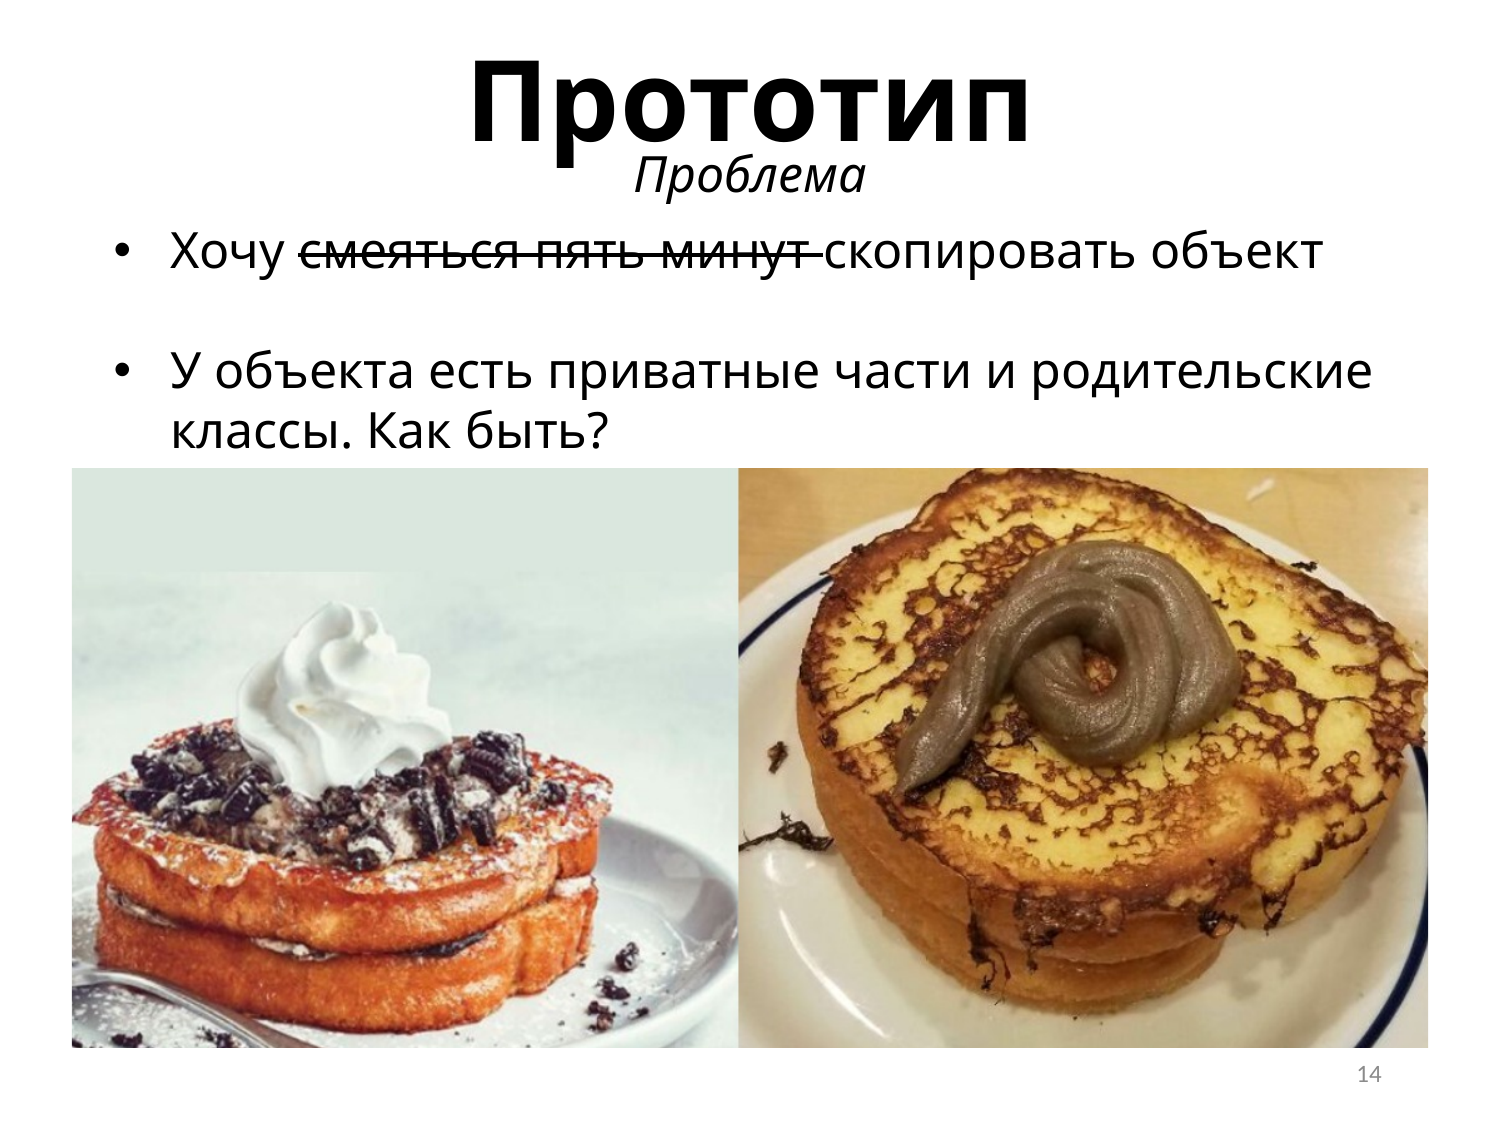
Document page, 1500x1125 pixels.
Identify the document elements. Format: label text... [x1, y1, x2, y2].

text_box Проблема [98, 135, 1402, 211]
slide_number 14 [1059, 1048, 1397, 1103]
text_box Прототип [450, 22, 1050, 135]
text_box Хочу смеяться пять минут скопировать объект У объекта есть приватные части и родительские классы. Как быть? [98, 211, 1402, 467]
picture [71, 468, 1429, 1048]
